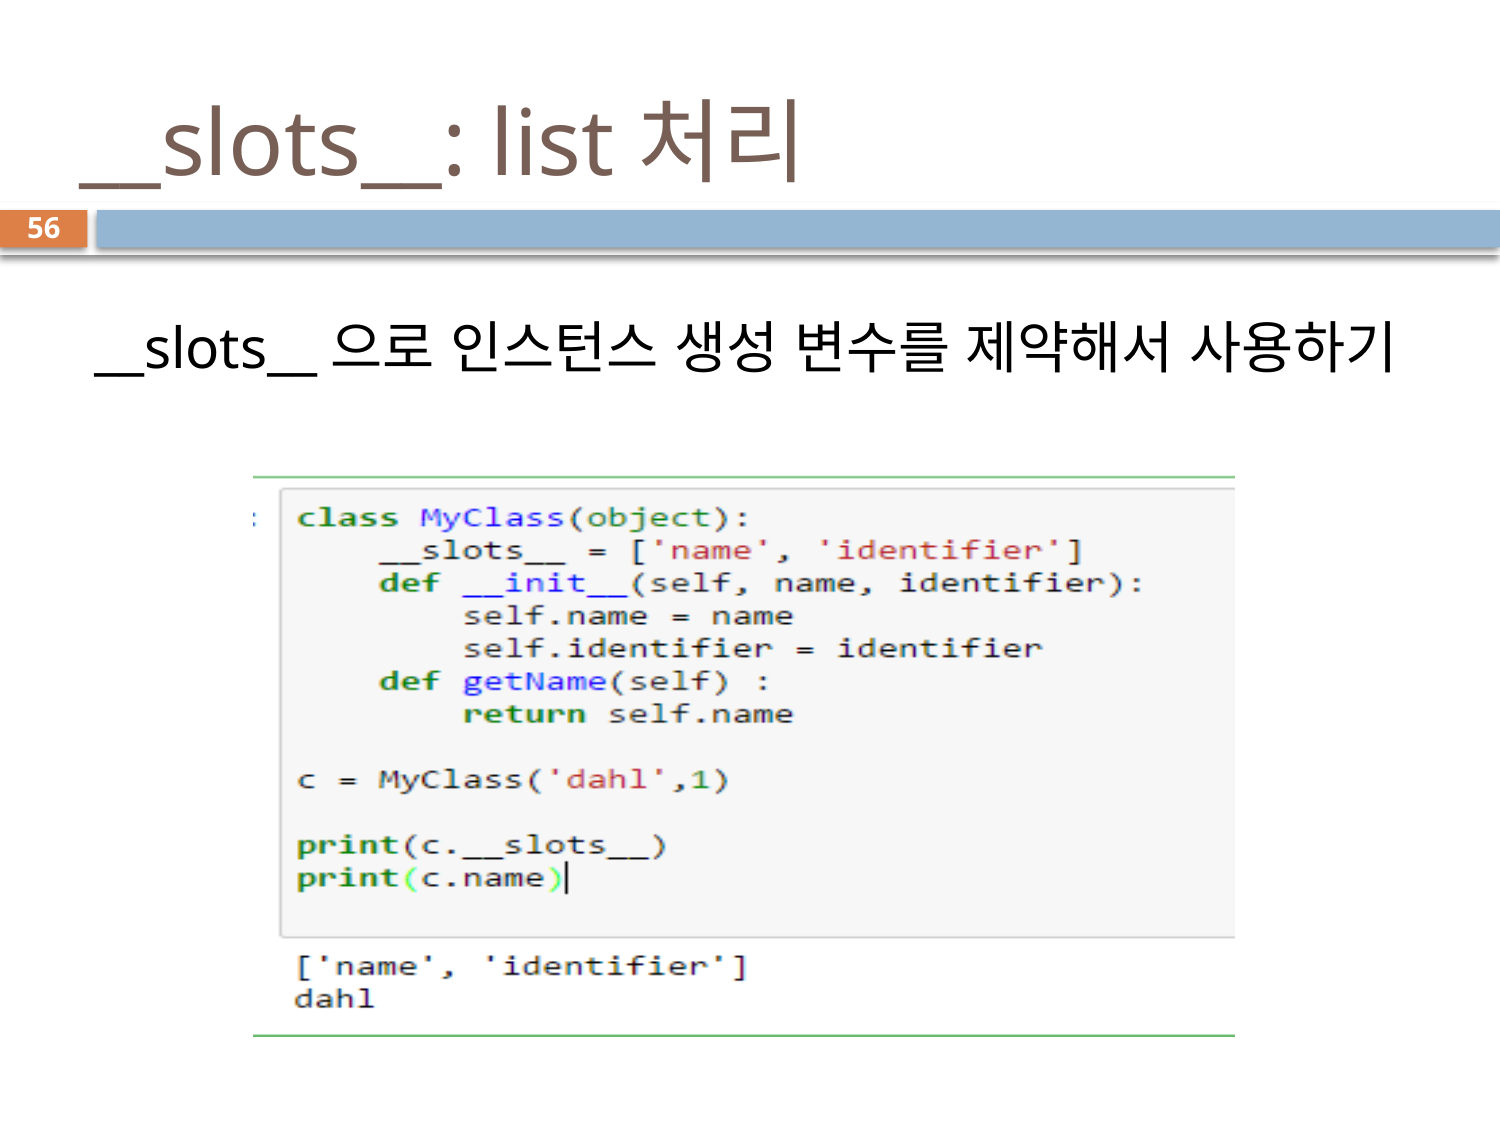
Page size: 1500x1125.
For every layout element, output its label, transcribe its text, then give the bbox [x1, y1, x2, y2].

picture [253, 467, 1235, 1038]
slide_number 56 [0, 208, 88, 249]
list __slots__으로 인스턴스 생성 변수를 제약해서 사용하기 [64, 290, 1415, 468]
title __slots__: list처리 [41, 45, 1483, 233]
